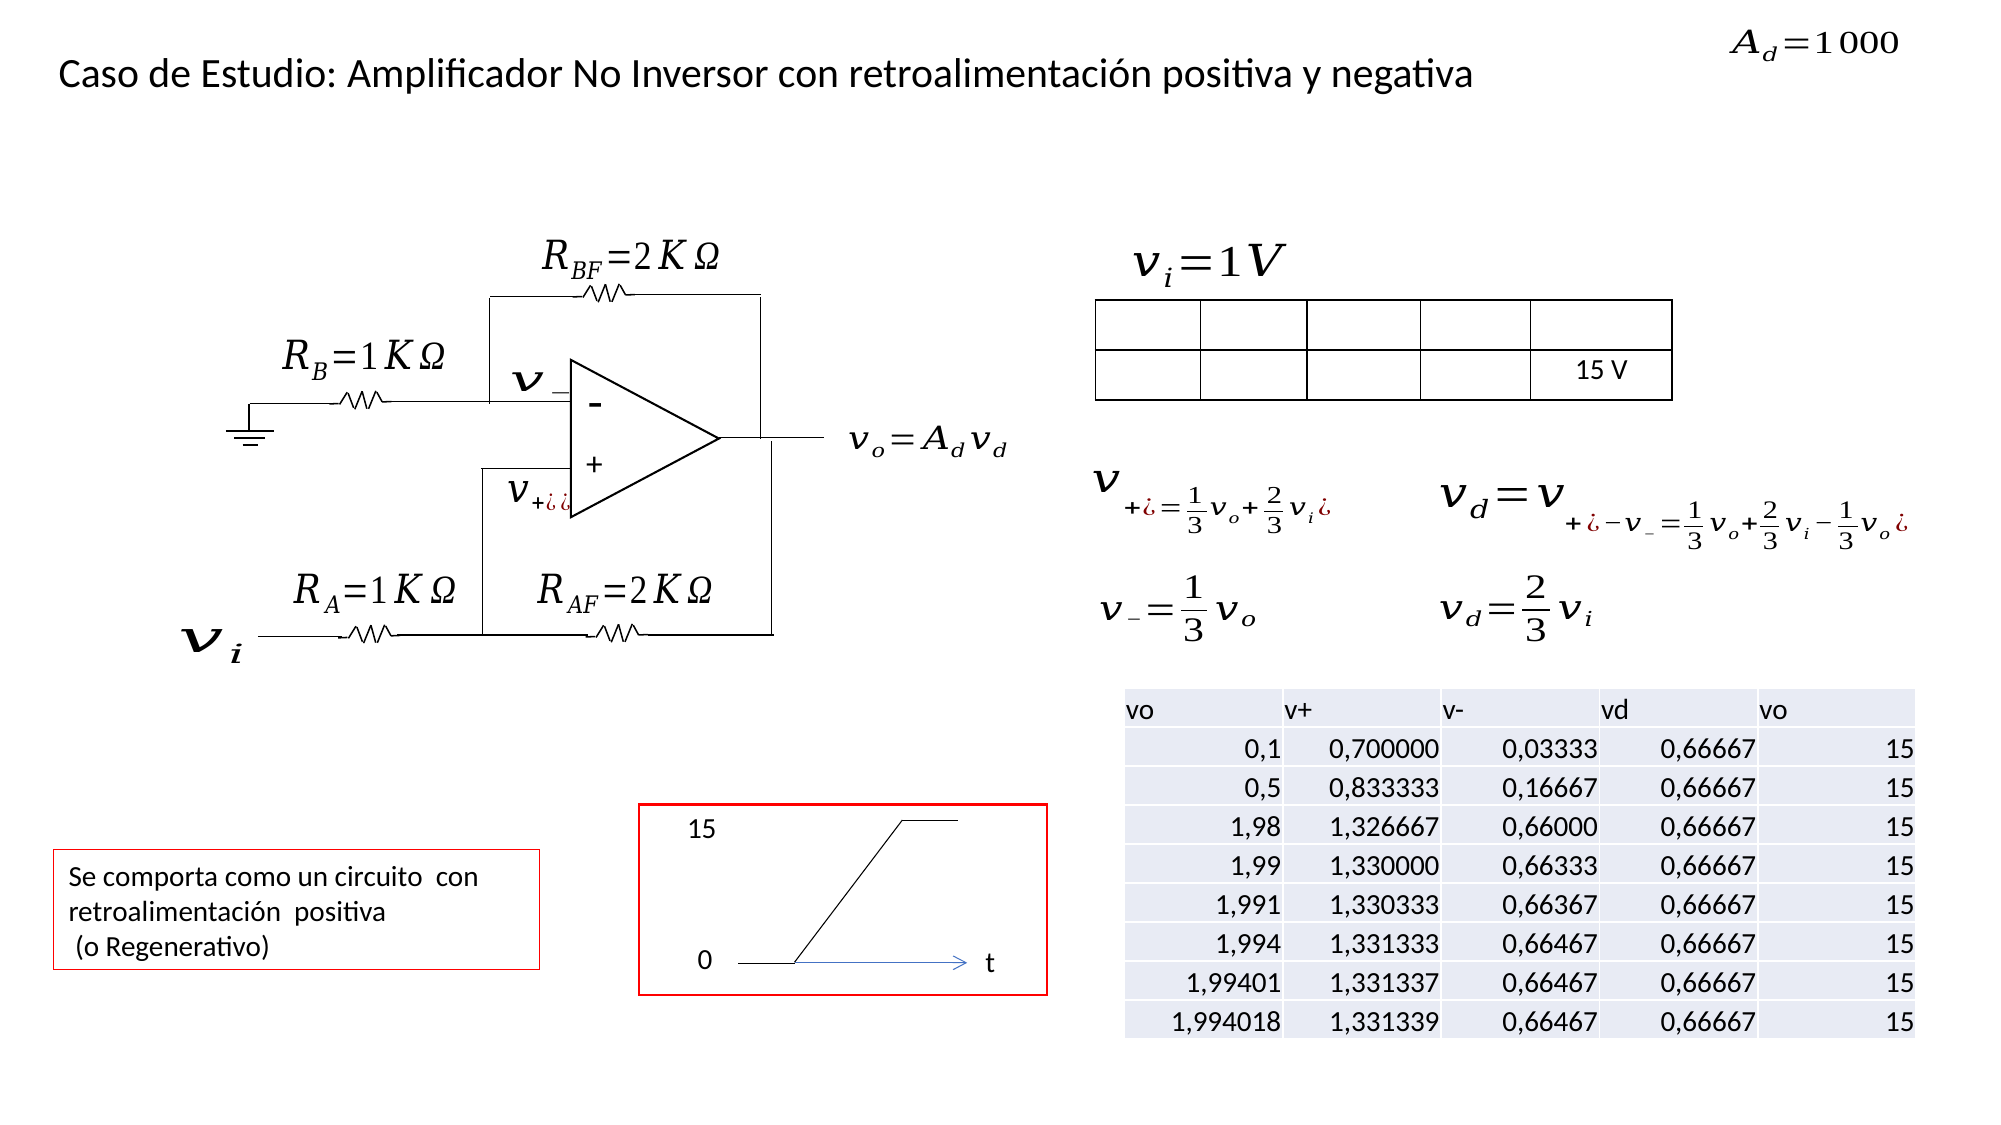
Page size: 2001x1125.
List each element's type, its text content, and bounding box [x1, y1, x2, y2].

table_cell 0,66667 [1600, 845, 1757, 882]
table_cell 0,5 [1125, 767, 1282, 804]
table_cell 1,99401 [1125, 962, 1282, 999]
text_box [638, 803, 1048, 996]
table_cell 15 [1759, 806, 1915, 843]
table_cell 0,66667 [1600, 767, 1757, 804]
table_cell 1,330333 [1284, 884, 1440, 921]
table_cell 0,66667 [1600, 962, 1757, 999]
table_cell 0,66467 [1442, 923, 1599, 960]
table_cell 0,66667 [1600, 806, 1757, 843]
table_cell 15 [1759, 923, 1915, 960]
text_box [329, 391, 392, 408]
table_cell 0,66667 [1600, 884, 1757, 921]
text_box Se comporta como un circuito con retroalimentación positiva (o Regenerativo) [53, 849, 540, 970]
table_cell 1,98 [1125, 806, 1282, 843]
table_cell 1,326667 [1284, 806, 1440, 843]
table_header vd [1600, 689, 1757, 726]
table_header v+ [1284, 689, 1440, 726]
table_cell 15 [1759, 962, 1915, 999]
table_cell 0,16667 [1442, 767, 1599, 804]
table_cell 15 [1759, 845, 1915, 882]
table_cell 1,330000 [1284, 845, 1440, 882]
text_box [738, 820, 959, 964]
table_cell 0,66667 [1600, 728, 1757, 765]
table_cell 1,331339 [1284, 1001, 1440, 1038]
table_header vo [1125, 689, 1282, 726]
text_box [338, 625, 401, 642]
table_cell 1,991 [1125, 884, 1282, 921]
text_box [390, 359, 825, 518]
table_cell 0,66467 [1442, 962, 1599, 999]
table_cell 15 [1759, 767, 1915, 804]
table_cell 0,66333 [1442, 845, 1599, 882]
table_cell 1,331337 [1284, 962, 1440, 999]
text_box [572, 284, 635, 301]
table_cell 1,99 [1125, 845, 1282, 882]
table_cell 1,994018 [1125, 1001, 1282, 1038]
table_cell 0,1 [1125, 728, 1282, 765]
table_cell 15 [1759, 1001, 1915, 1038]
table_cell 0,66667 [1600, 923, 1757, 960]
table_cell 0,66000 [1442, 806, 1599, 843]
table_cell 0,03333 [1442, 728, 1599, 765]
table_cell 0,66667 [1600, 1001, 1757, 1038]
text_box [585, 625, 648, 641]
table_cell 15 [1759, 884, 1915, 921]
table_cell 0,66467 [1442, 1001, 1599, 1038]
table_cell 0,833333 [1284, 767, 1440, 804]
table_cell 1,331333 [1284, 923, 1440, 960]
table_header v- [1442, 689, 1599, 726]
table_cell 15 [1759, 728, 1915, 765]
table_cell 0,66367 [1442, 884, 1599, 921]
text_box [225, 403, 274, 445]
text_box t [970, 935, 1011, 986]
table_cell 1,994 [1125, 923, 1282, 960]
table_cell 0,700000 [1284, 728, 1440, 765]
text_box Caso de Estudio: Amplificador No Inversor con retroalimentación positiva y negativa [43, 37, 1490, 103]
table_header vo [1759, 689, 1915, 726]
